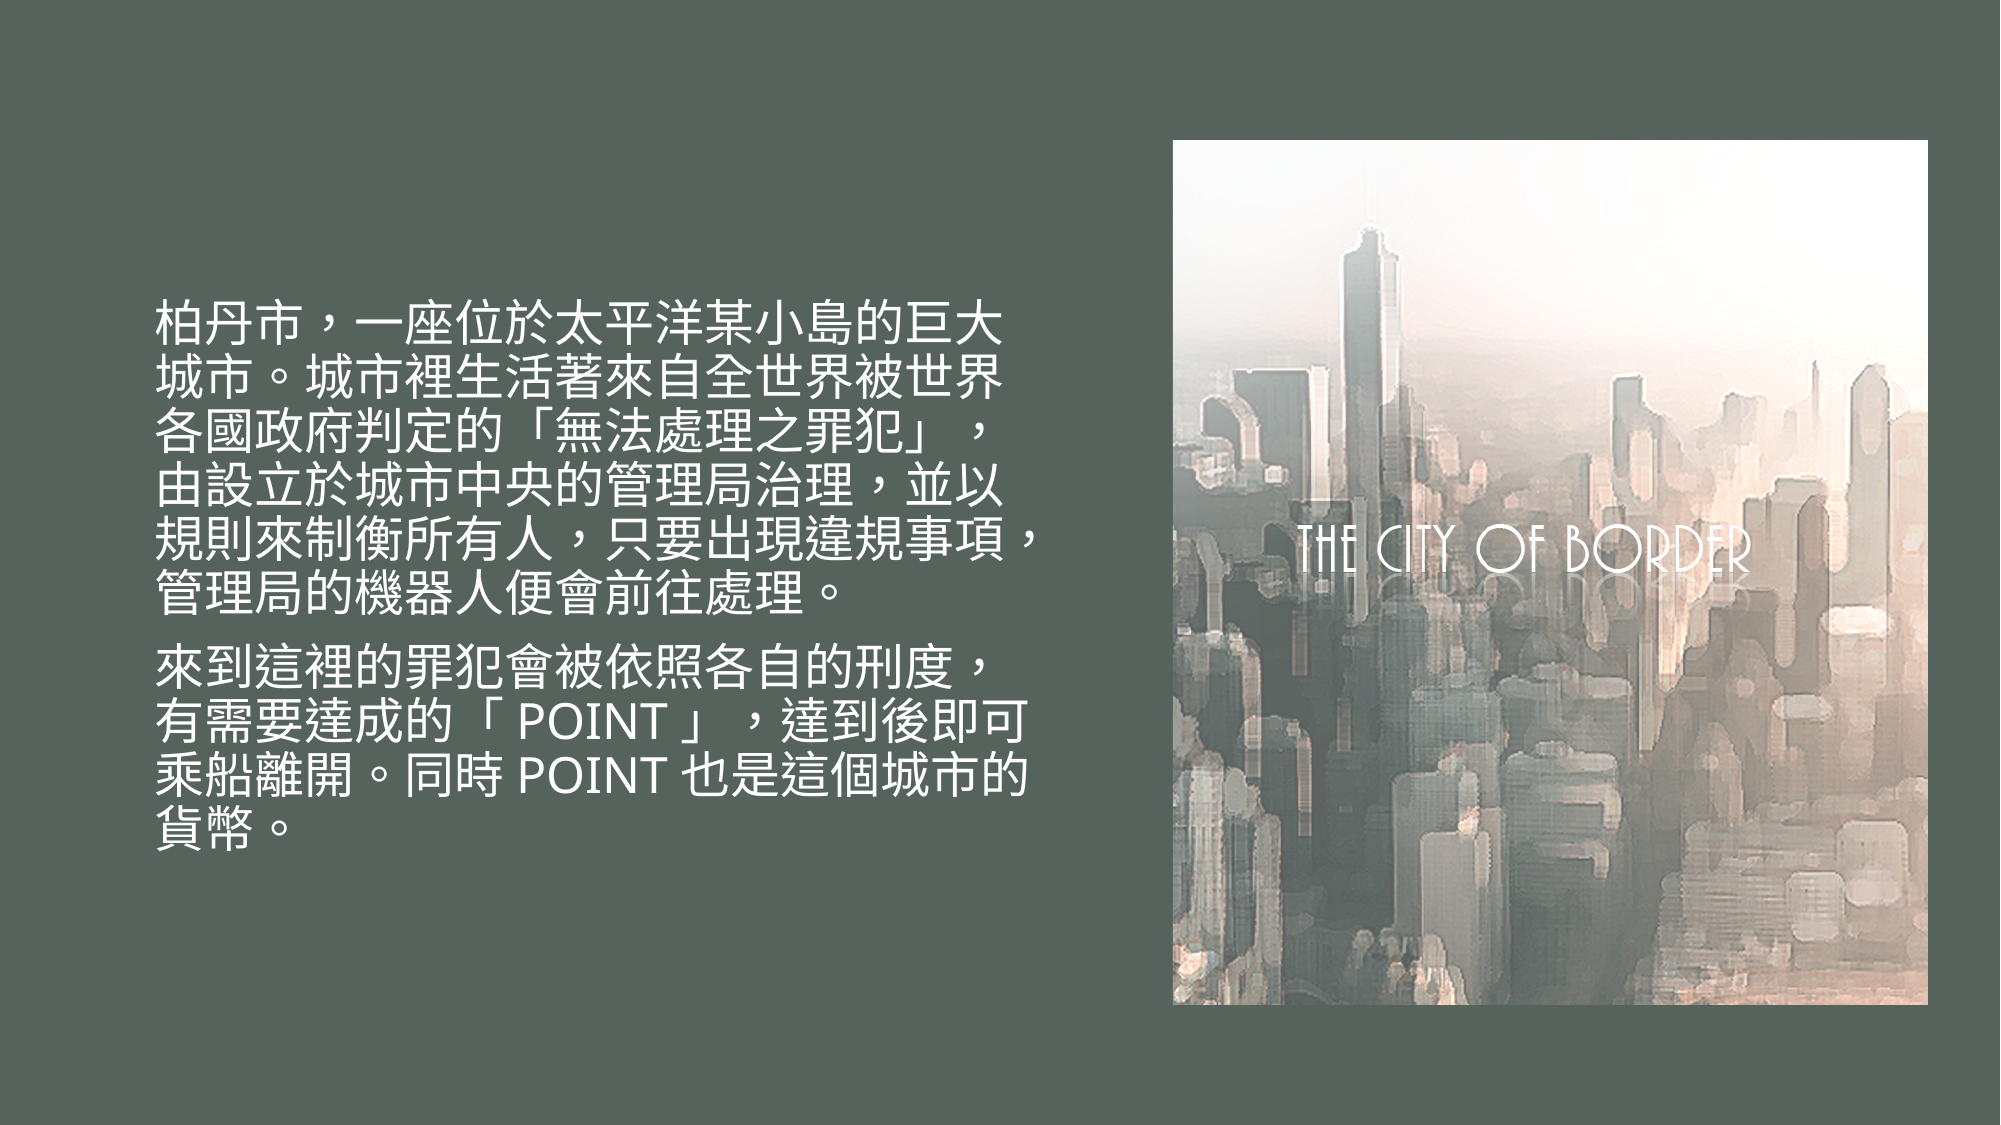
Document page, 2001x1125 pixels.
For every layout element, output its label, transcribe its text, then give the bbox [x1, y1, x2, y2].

list 柏丹市，一座位於太平洋某小島的巨大城市。城市裡生活著來自全世界被世界各國政府判定的「無法處理之罪犯」，由設立於城市中央的管理局治理，並以規則來制衡所有人，只要出現違規事項，管理局的機器人便會前往處理。 來到這裡的罪犯會被依照各自的刑度，有需要達成的「POINT」，達到後即可乘船離開。同時POINT也是這個城市的貨幣。 [139, 290, 1069, 1005]
picture [1172, 140, 1928, 1005]
